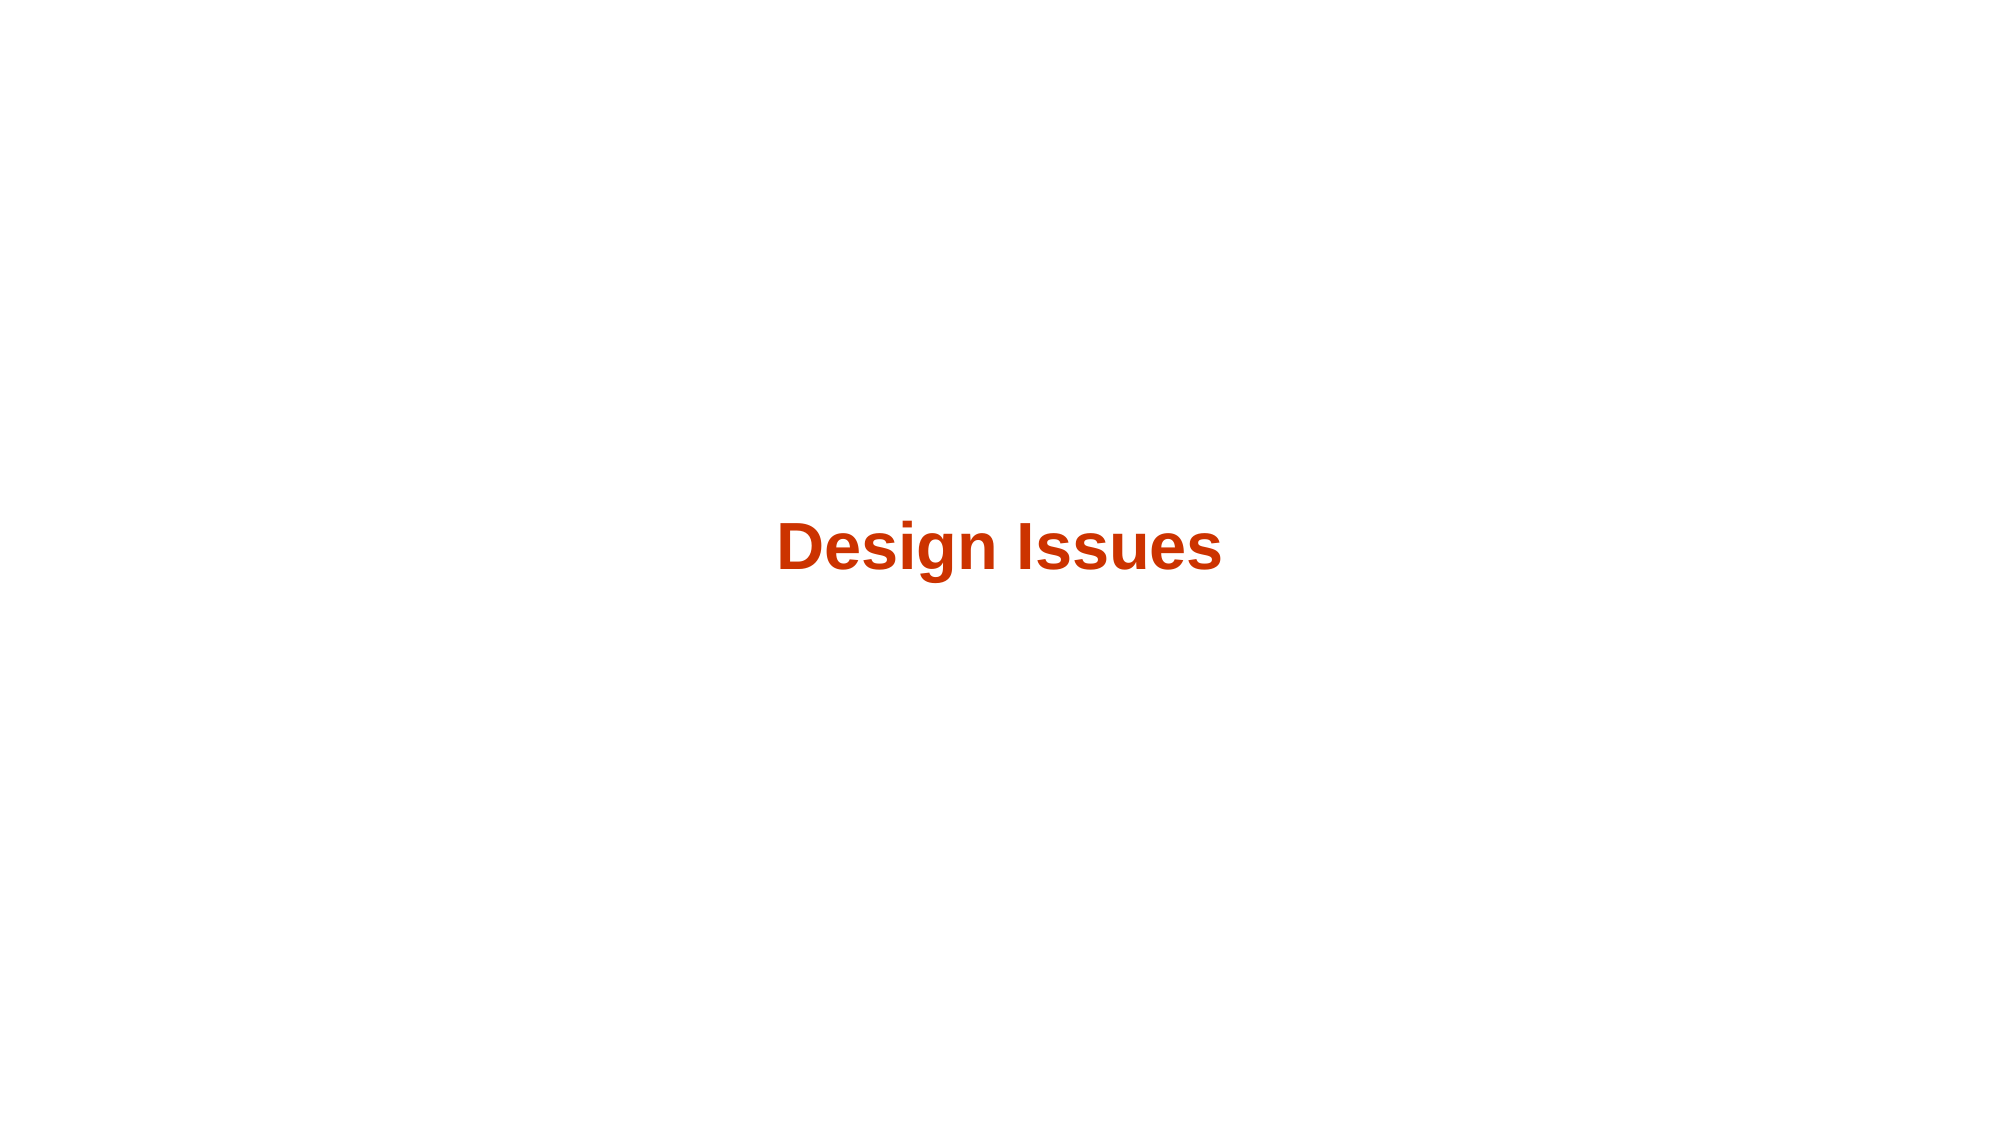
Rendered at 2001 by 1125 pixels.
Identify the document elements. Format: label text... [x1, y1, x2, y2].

title Design Issues [149, 349, 1851, 591]
